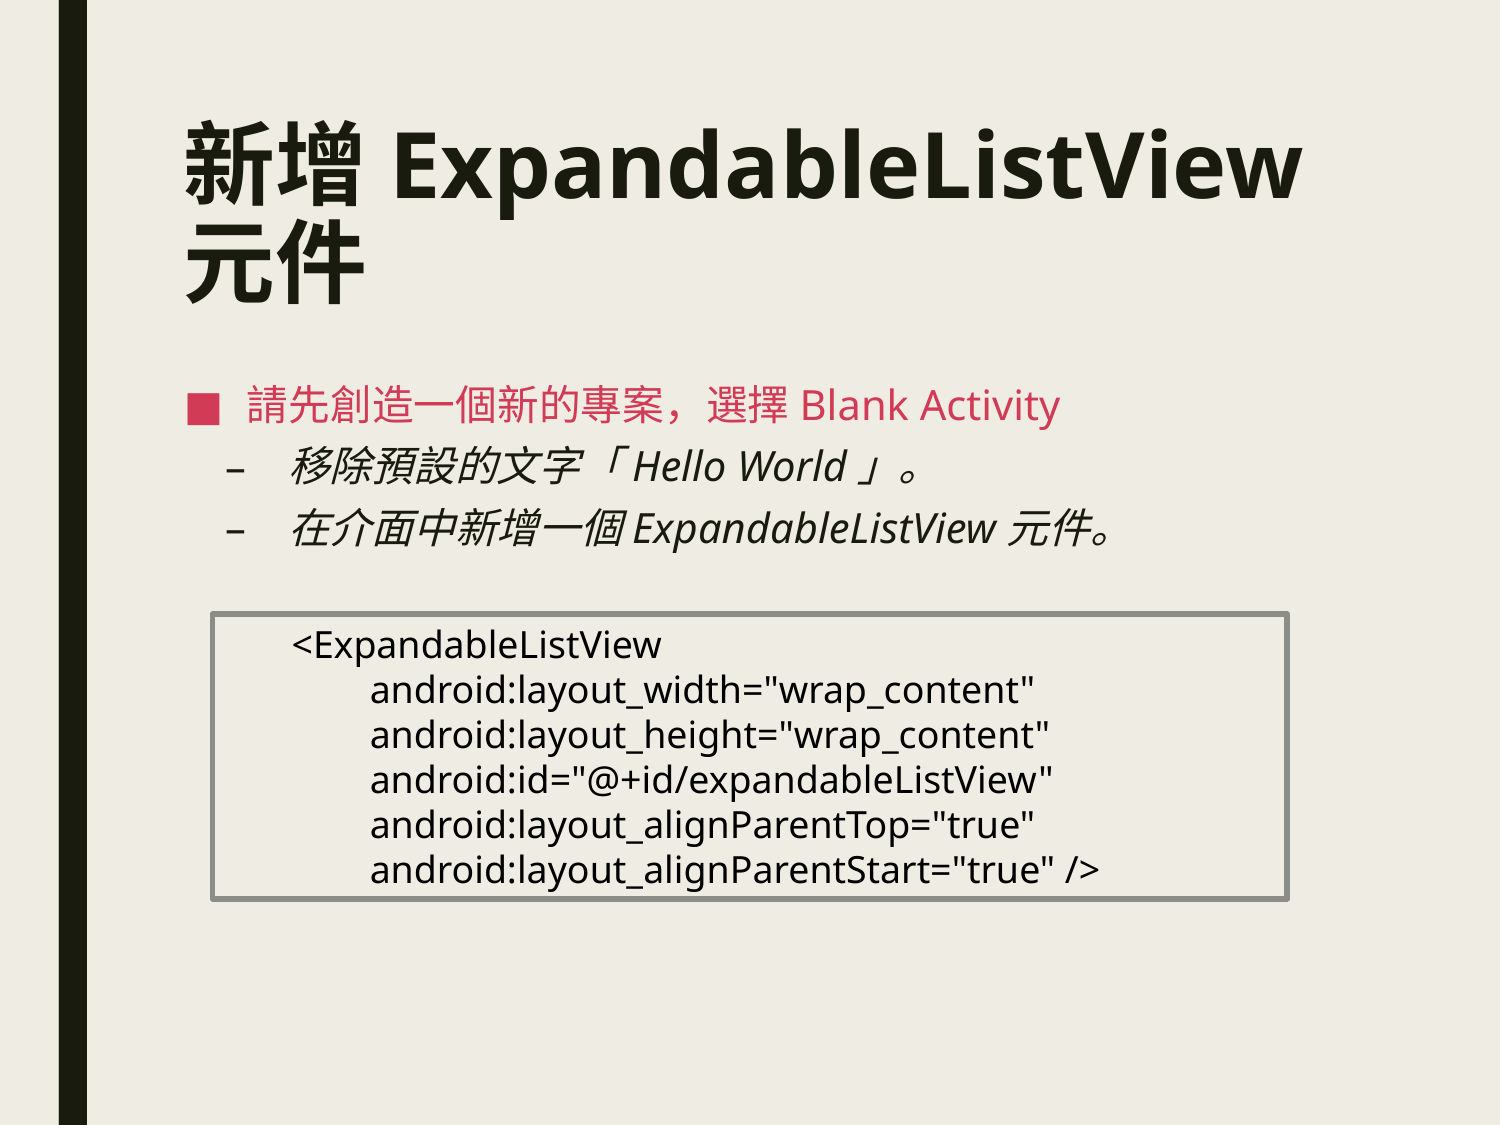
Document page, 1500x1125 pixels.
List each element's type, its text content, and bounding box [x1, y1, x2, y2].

list 請先創造一個新的專案，選擇Blank Activity 移除預設的文字「Hello World」。 在介面中新增一個ExpandableListView元件。 Xml檔程式碼： [168, 375, 1351, 963]
title 新增ExpandableListView元件 [168, 112, 1351, 357]
text_box <ExpandableListView android:layout_width="wrap_content" android:layout_height="wrap_content" android:id="@+id/expandableListView" android:layout_alignParentTop="true" android:layout_alignParentStart="true" /> [210, 611, 1290, 902]
